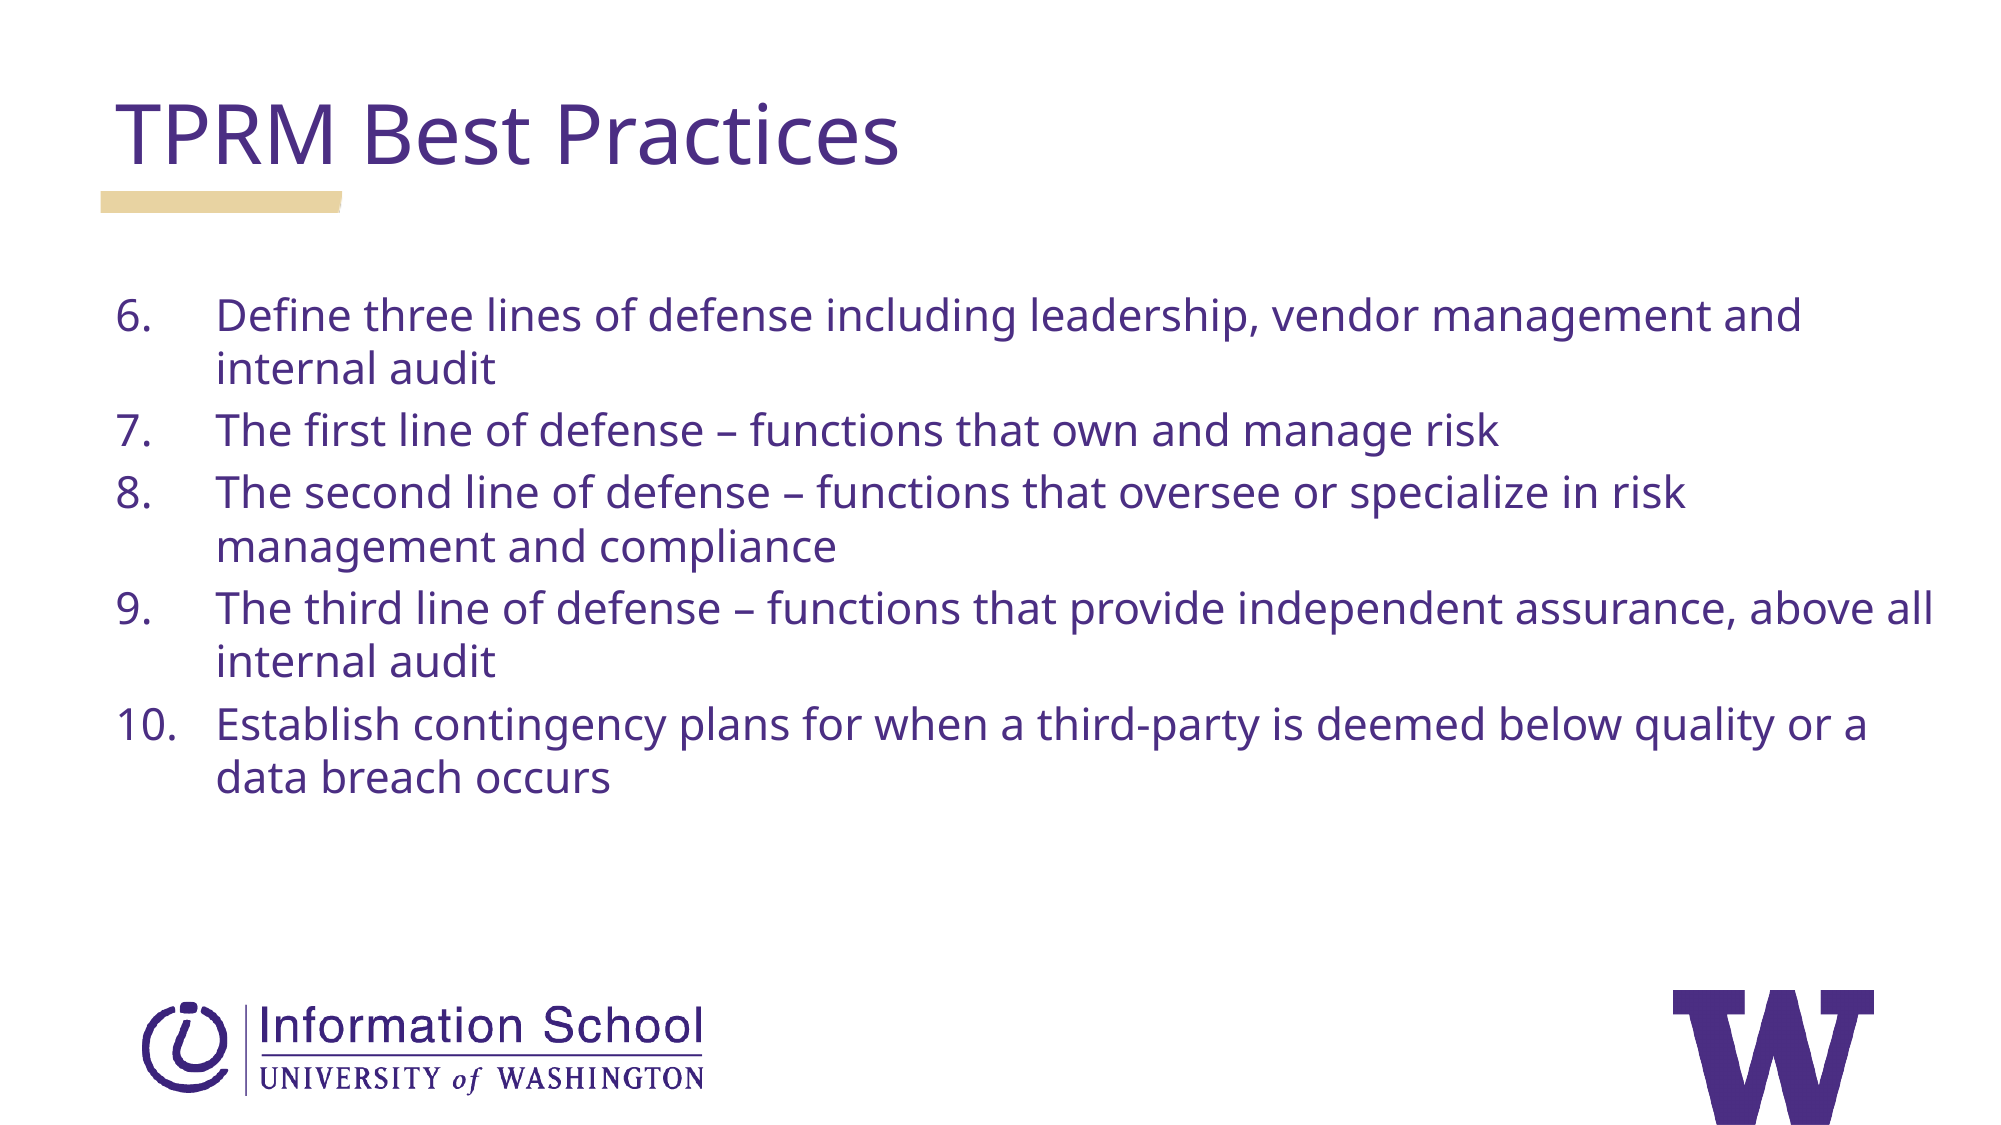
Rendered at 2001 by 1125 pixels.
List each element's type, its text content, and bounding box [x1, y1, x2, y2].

picture [128, 987, 736, 1109]
picture [1673, 990, 1874, 1125]
list TPRM Best Practices [100, 81, 1891, 190]
list Define three lines of defense including leadership, vendor management and internal audit The first line of defense – functions that own and manage risk The second line of defense – functions that oversee or specialize in risk management and compliance The third line of defense – functions that provide independent assurance, above all internal audit Establish contingency plans for when a third-party is deemed below quality or a data breach occurs [100, 279, 1972, 895]
